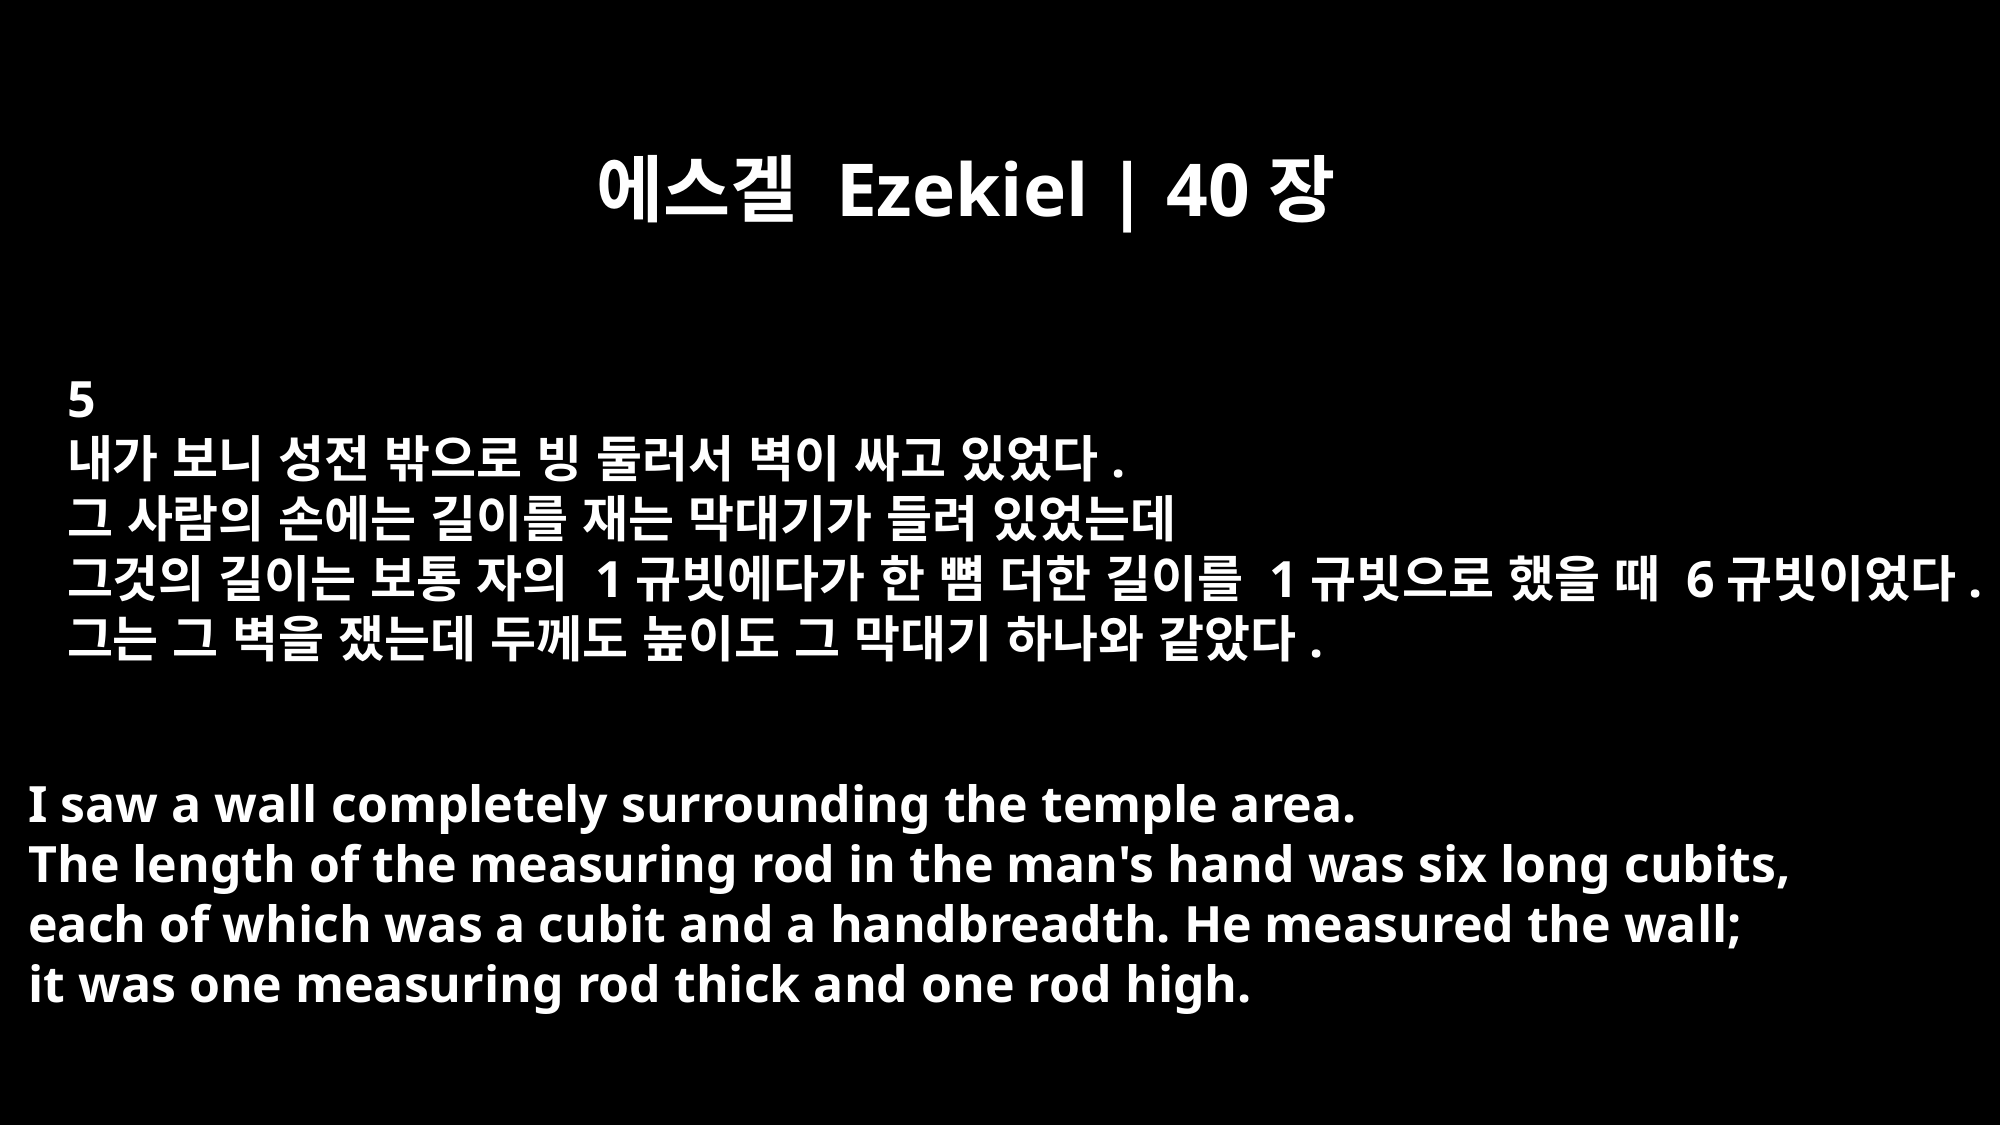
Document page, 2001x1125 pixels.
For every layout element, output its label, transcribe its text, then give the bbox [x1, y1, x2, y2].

text_box 5 내가 보니 성전 밖으로 빙 둘러서 벽이 싸고 있었다. 그 사람의 손에는 길이를 재는 막대기가 들려 있었는데 그것의 길이는 보통 자의 1규빗에다가 한 뼘 더한 길이를 1규빗으로 했을 때 6규빗이었다. 그는 그 벽을 쟀는데 두께도 높이도 그 막대기 하나와 같았다. [52, 359, 2000, 675]
text_box I saw a wall completely surrounding the temple area. The length of the measuring rod in the man's hand was six long cubits, each of which was a cubit and a handbreadth. He measured the wall; it was one measuring rod thick and one rod high. [13, 764, 1820, 1020]
text_box 에스겔 Ezekiel | 40장 [581, 136, 1351, 239]
